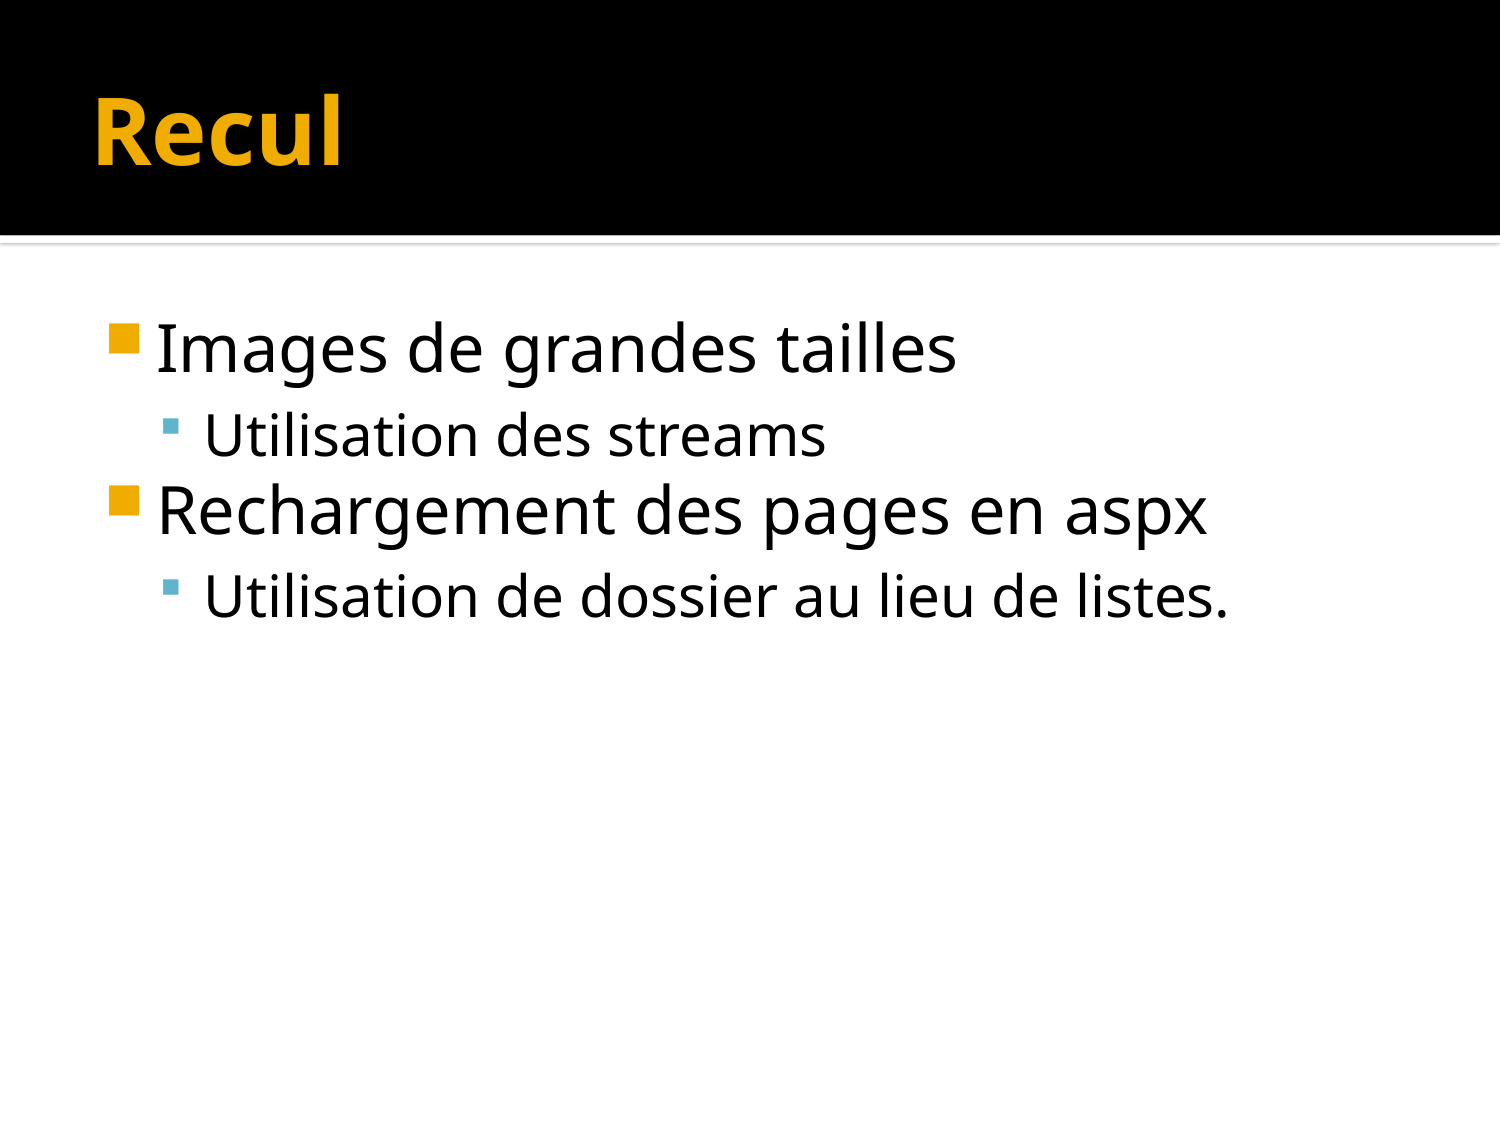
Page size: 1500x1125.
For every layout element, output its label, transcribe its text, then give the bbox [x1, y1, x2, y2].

title Recul [75, 25, 1425, 231]
list Images de grandes tailles Utilisation des streams Rechargement des pages en aspx Utilisation de dossier au lieu de listes. [75, 291, 1425, 1050]
